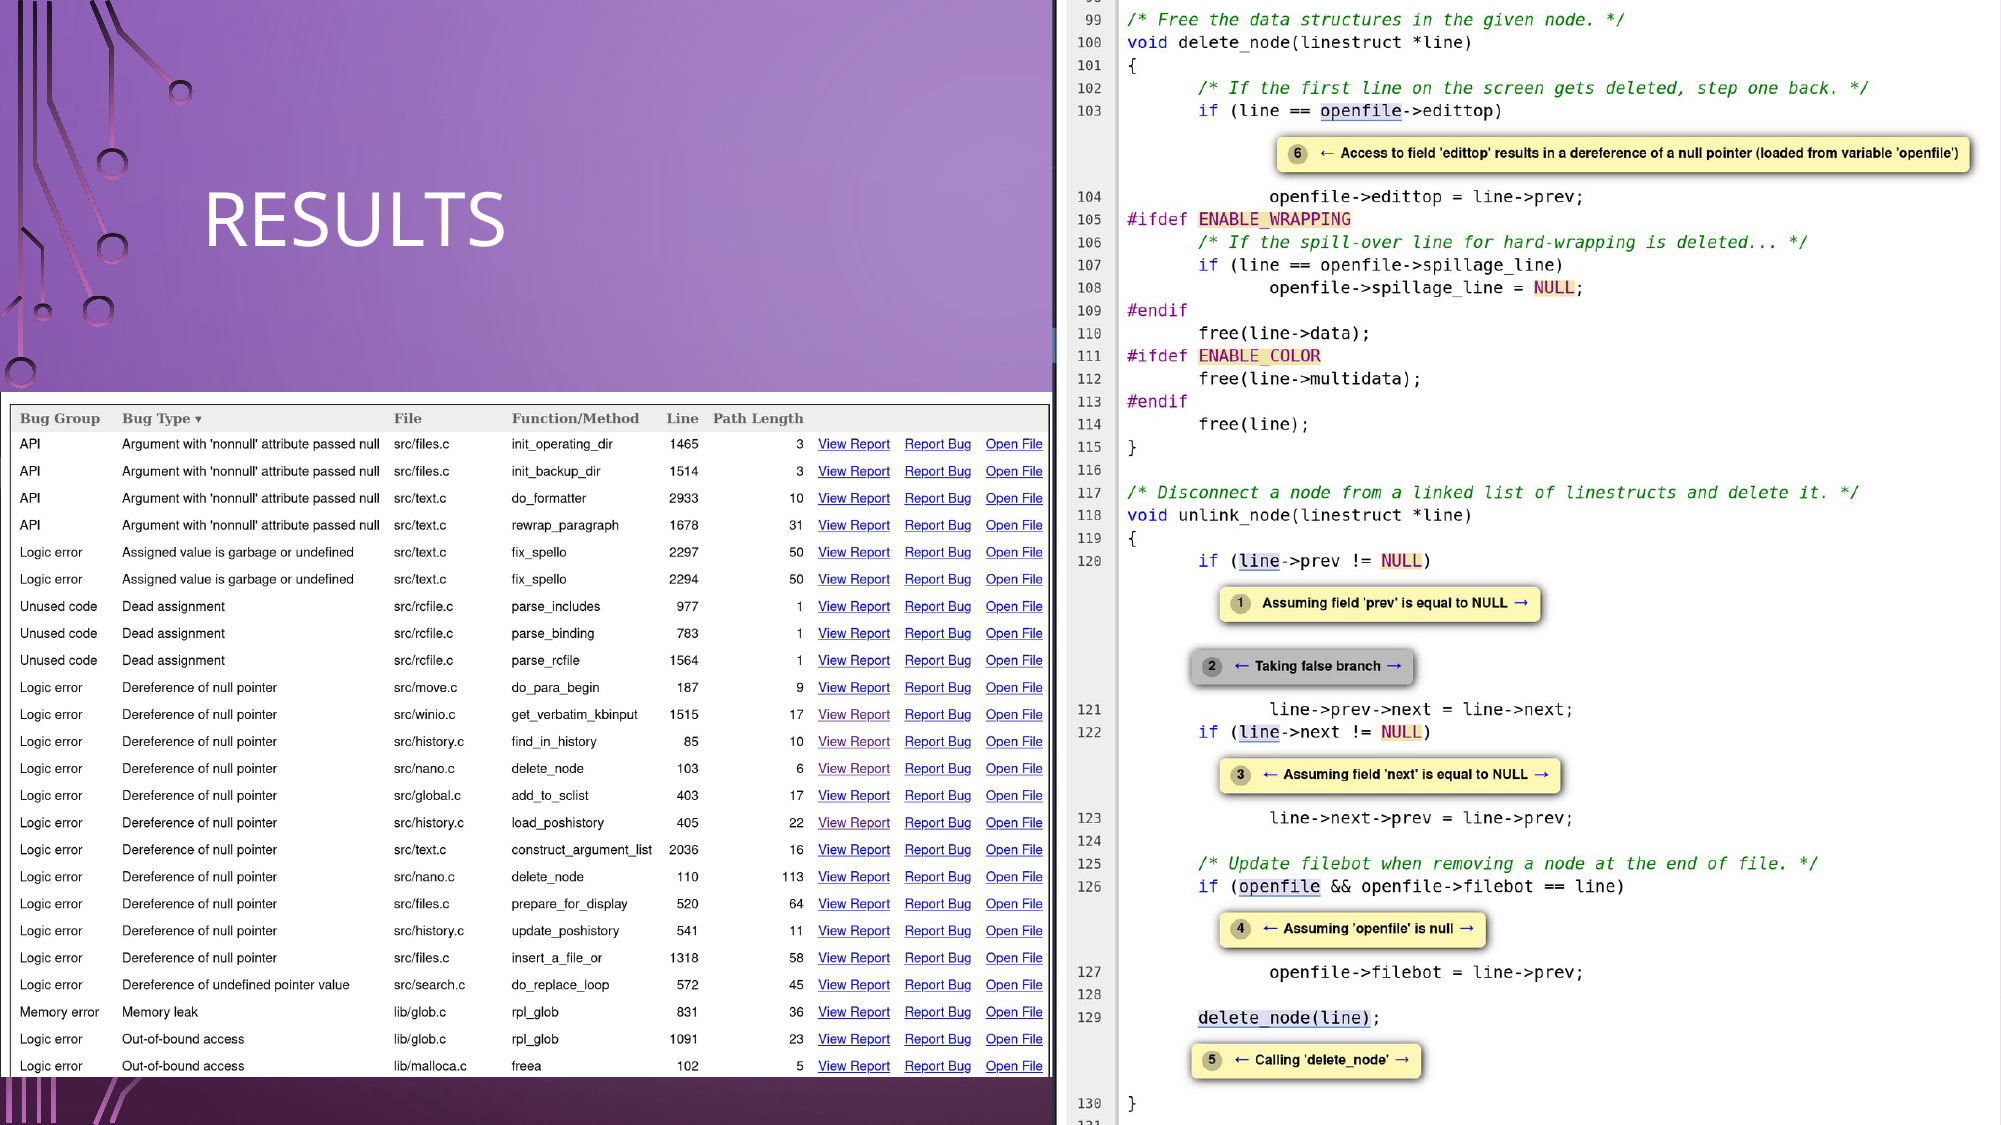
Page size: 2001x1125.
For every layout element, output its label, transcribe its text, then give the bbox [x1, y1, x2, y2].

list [0, 392, 1051, 1077]
title Results [187, 101, 1051, 344]
picture [1051, 0, 2000, 1125]
